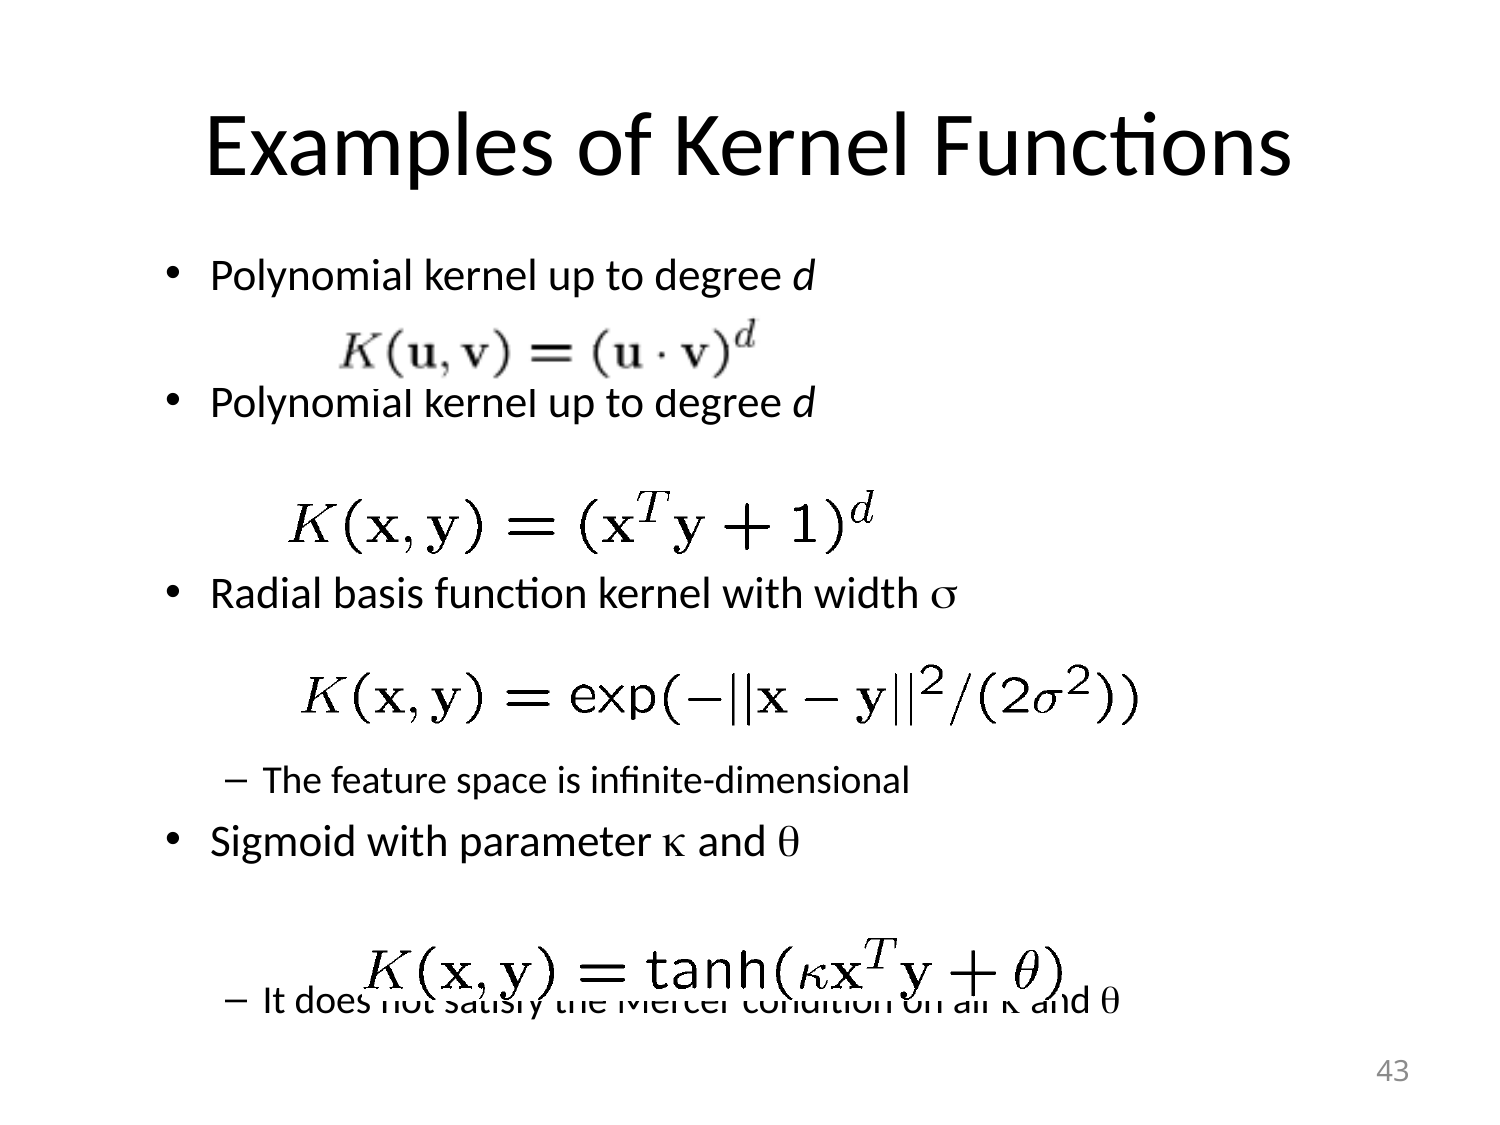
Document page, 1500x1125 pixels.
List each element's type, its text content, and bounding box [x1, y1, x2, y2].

list Polynomial kernel up to degree d Polynomial kernel up to degree d Radial basis function kernel with width s The feature space is infinite-dimensional Sigmoid with parameter k and q It does not satisfy the Mercer condition on all k and q [150, 237, 1500, 1038]
picture [287, 312, 763, 389]
picture [362, 937, 1063, 1001]
picture [299, 662, 1138, 728]
title Examples of Kernel Functions [75, 45, 1425, 233]
picture [287, 487, 876, 555]
slide_number 43 [1074, 1042, 1425, 1103]
